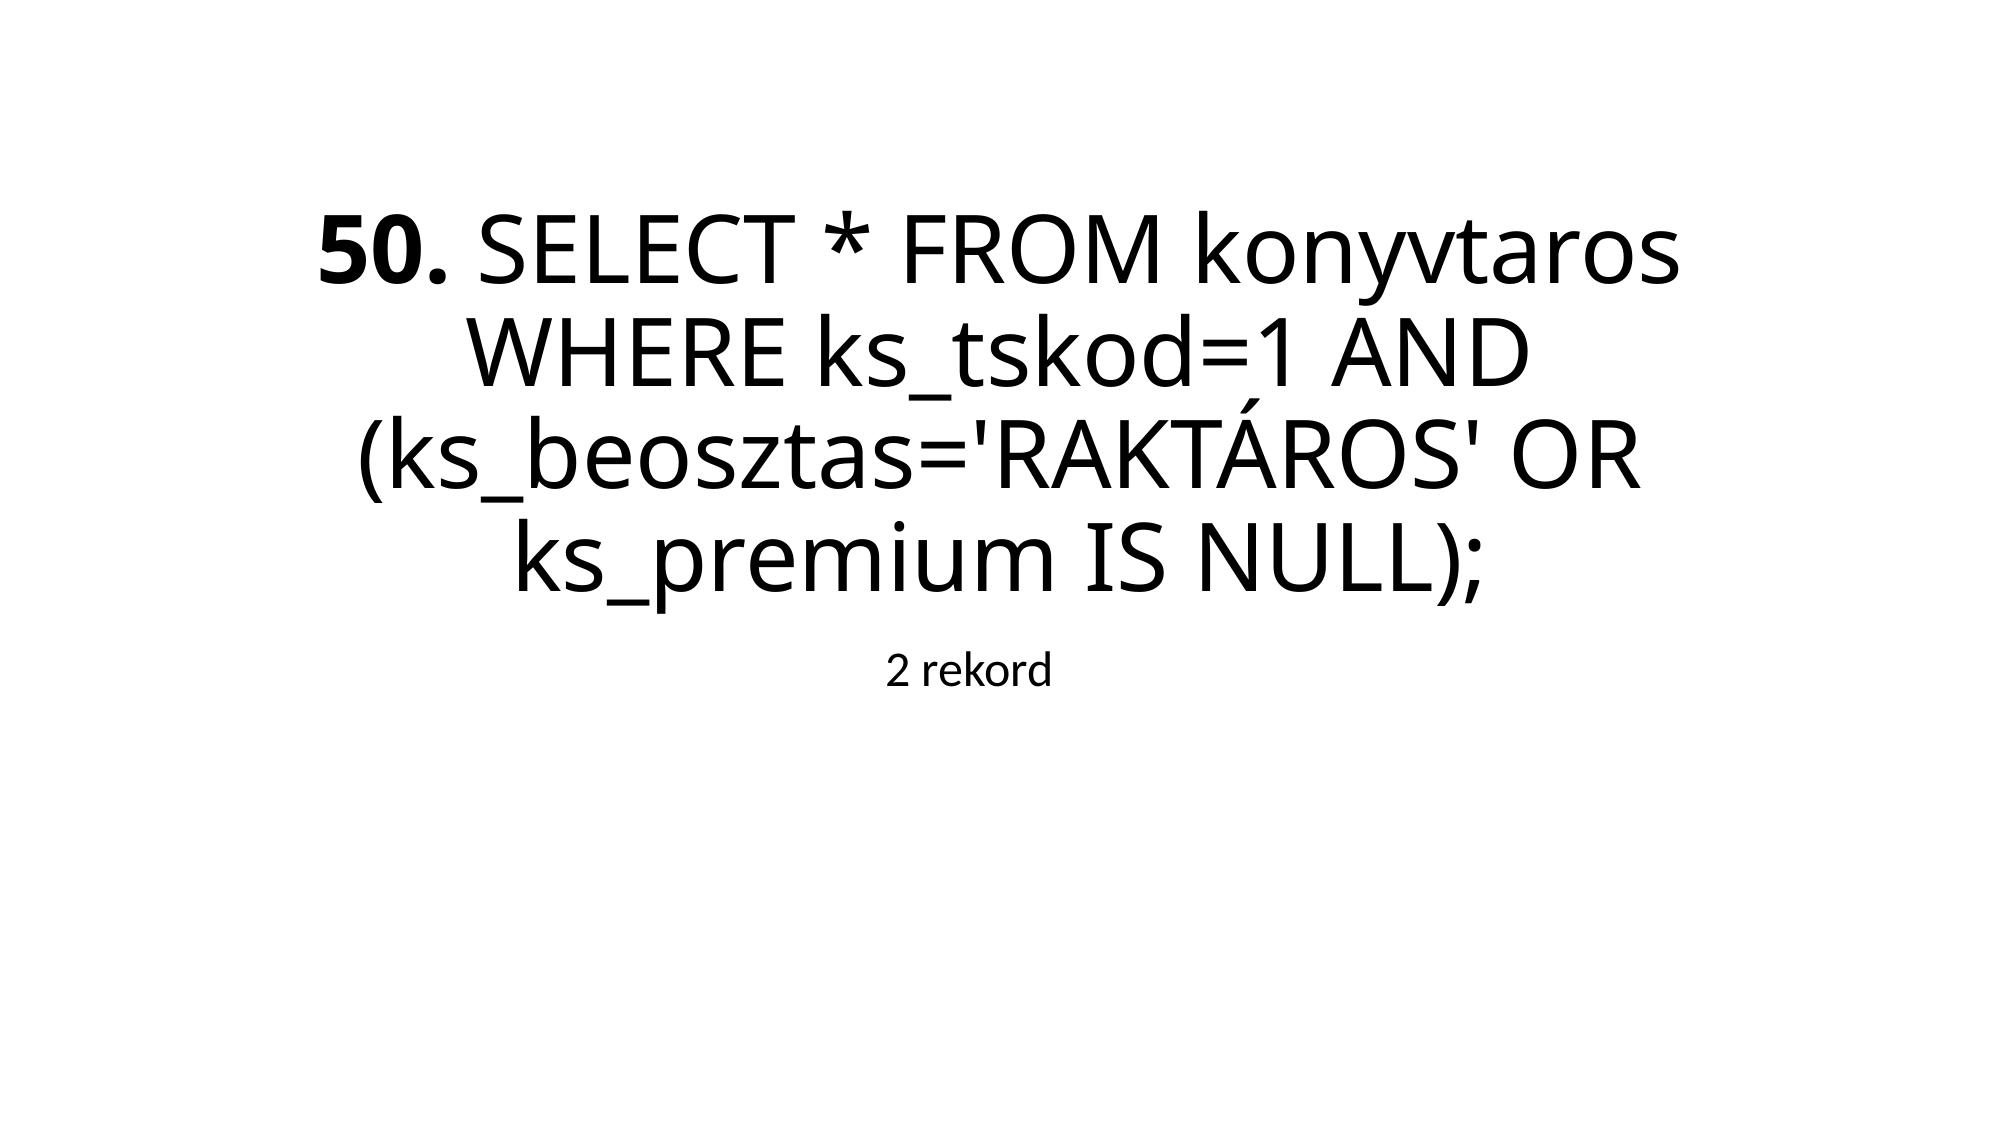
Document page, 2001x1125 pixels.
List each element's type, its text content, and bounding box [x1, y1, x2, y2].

title 50. SELECT * FROM konyvtaros WHERE ks_tskod=1 AND (ks_beosztas='RAKTÁROS' OR ks_premium IS NULL); [249, 184, 1750, 734]
subtitle 2 rekord [219, 635, 1720, 907]
